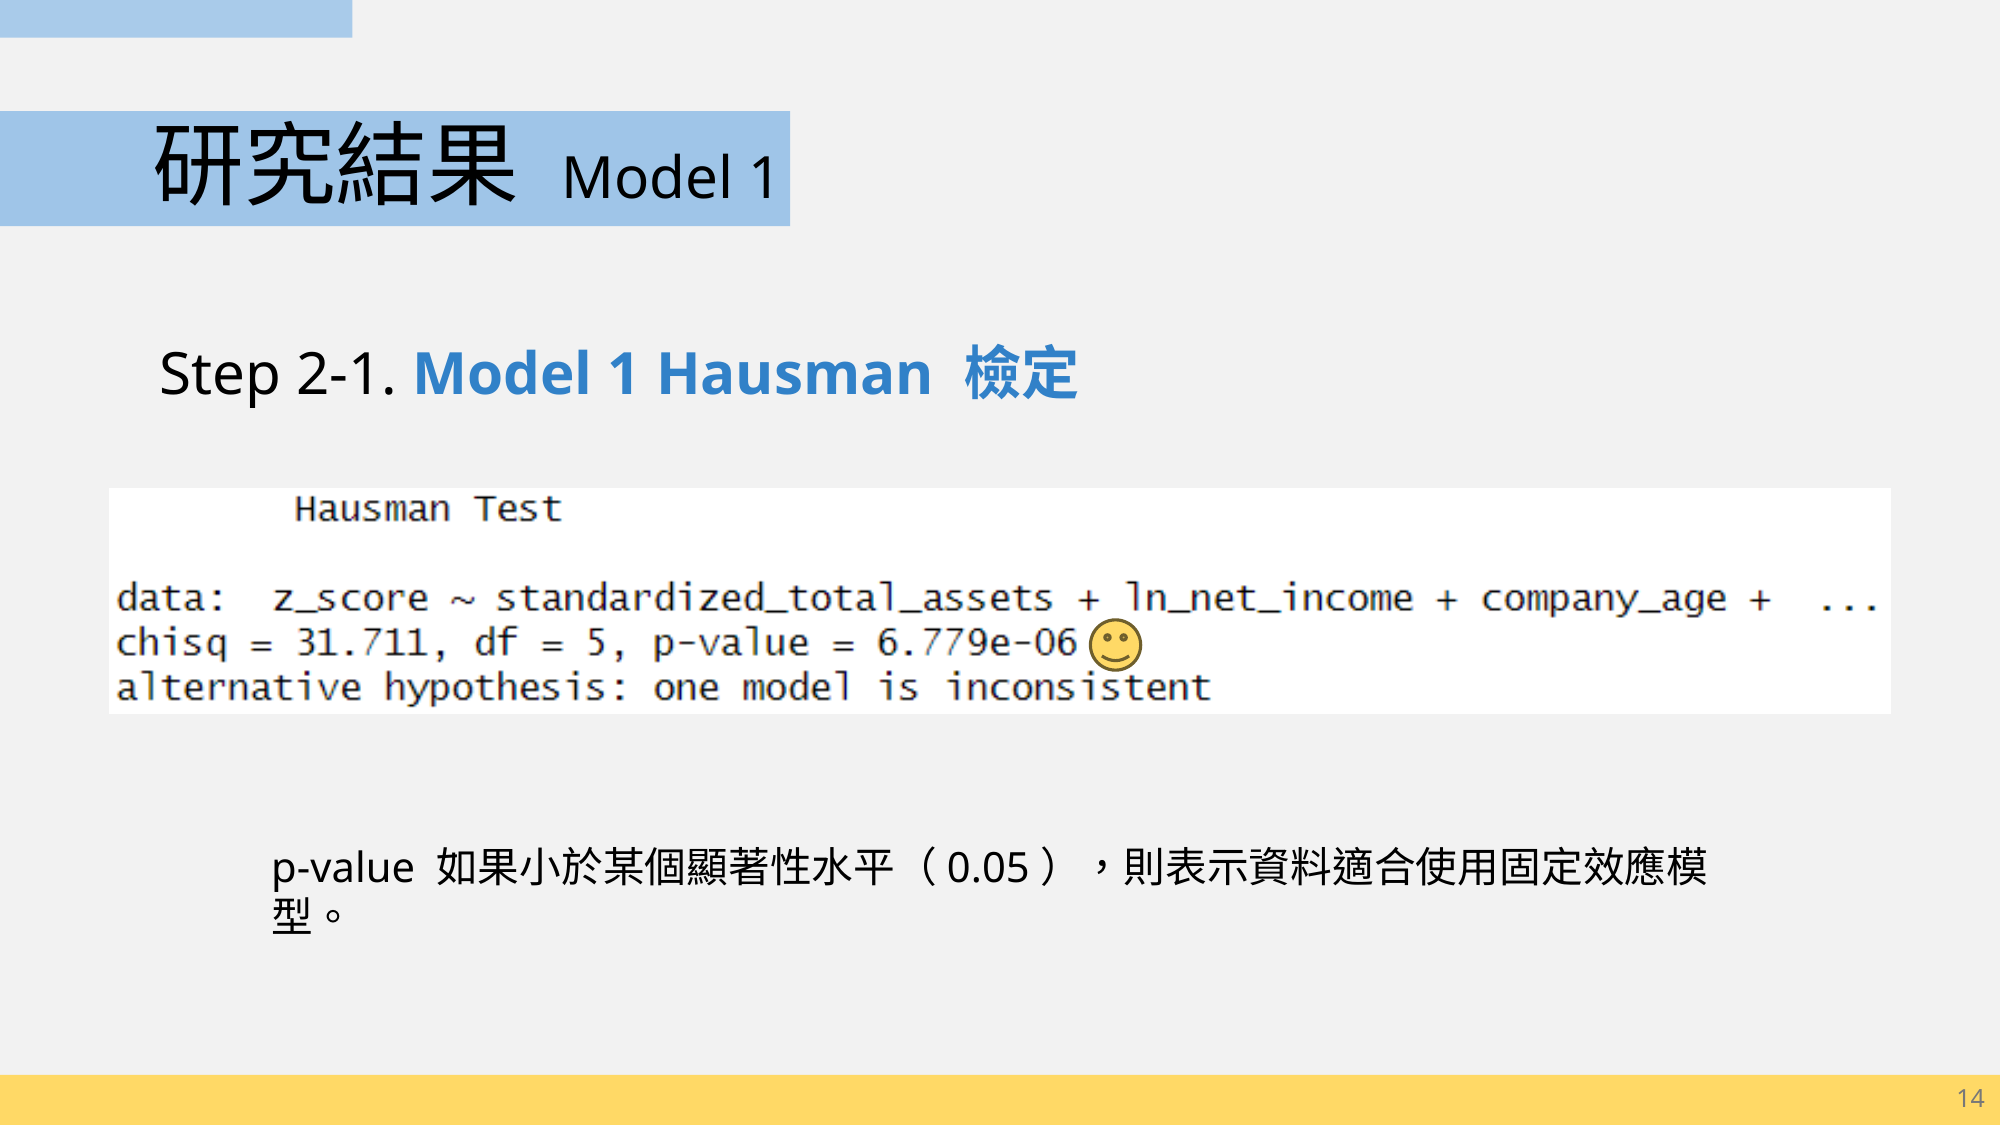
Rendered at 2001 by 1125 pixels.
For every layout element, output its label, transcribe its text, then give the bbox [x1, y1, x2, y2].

picture [108, 487, 1892, 714]
text_box Step 2-1. Model 1 Hausman 檢定 [144, 328, 1095, 414]
text_box [0, 110, 137, 228]
slide_number 14 [1550, 1074, 2000, 1125]
text_box p-value 如果小於某個顯著性水平（0.05），則表示資料適合使用固定效應模型。 [256, 832, 1744, 948]
title 研究結果 Model 1 [137, 59, 1863, 278]
